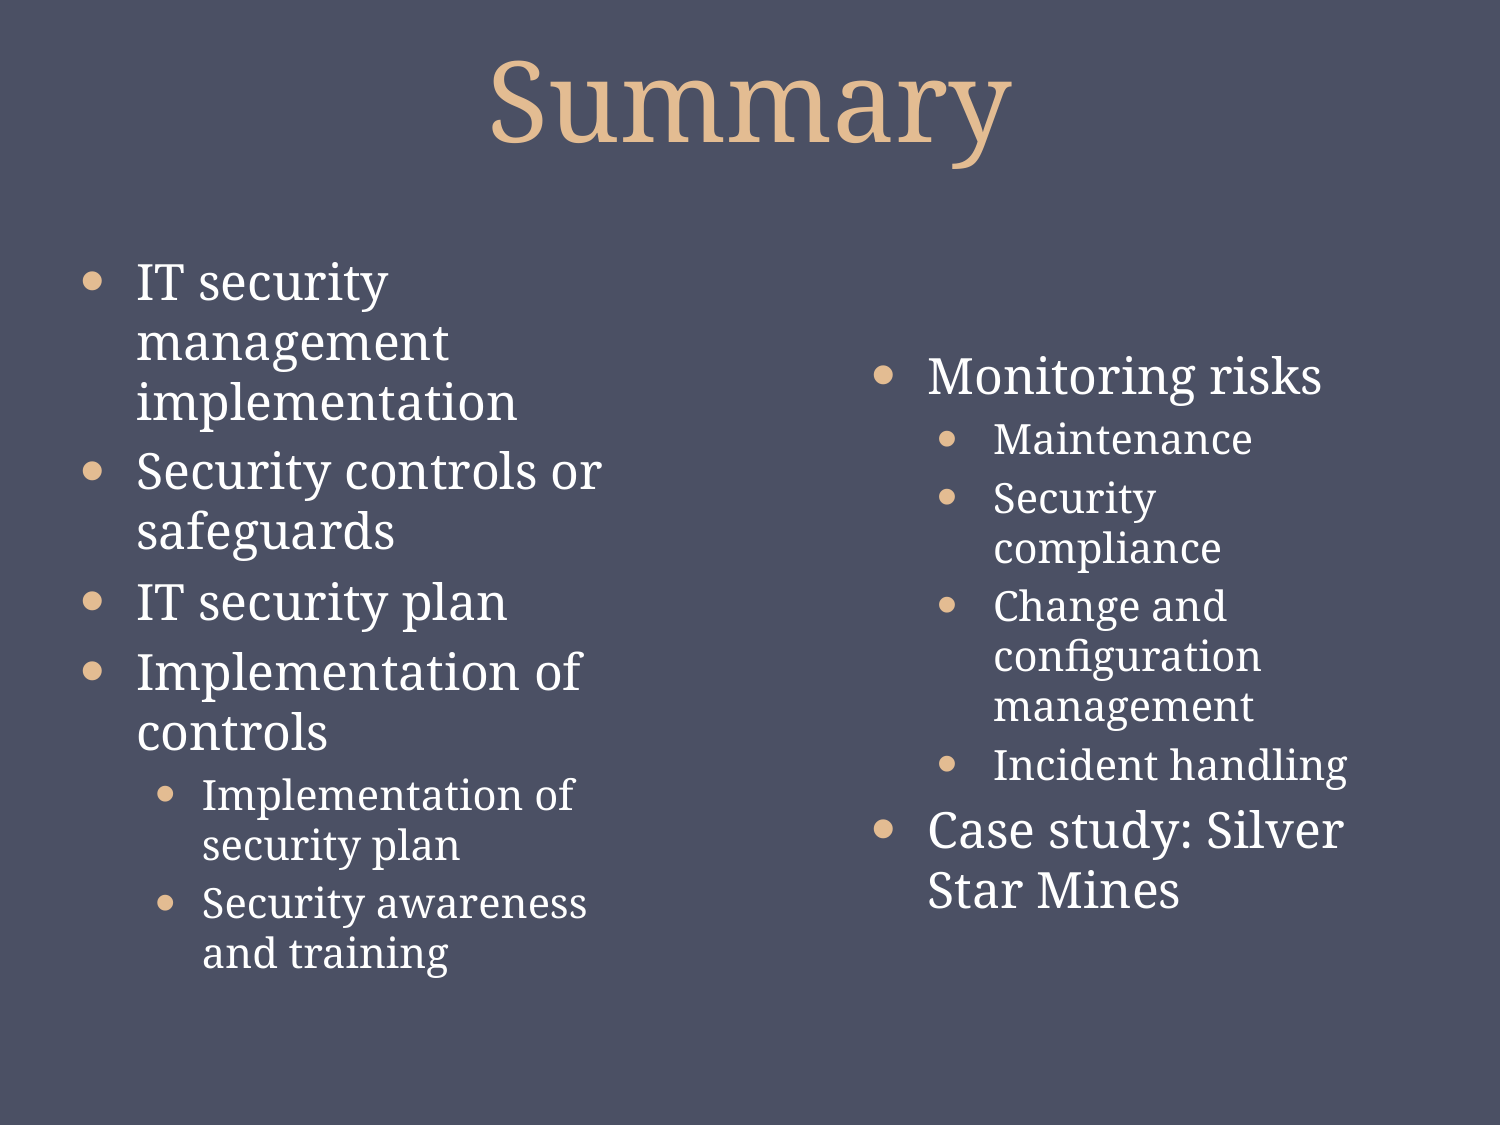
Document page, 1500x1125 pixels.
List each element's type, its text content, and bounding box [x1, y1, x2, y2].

list Monitoring risks Maintenance Security compliance Change and configuration management Incident handling Case study: Silver Star Mines [856, 337, 1400, 1125]
title Summary [17, 0, 1483, 173]
list IT security management implementation Security controls or safeguards IT security plan Implementation of controls Implementation of security plan Security awareness and training [64, 242, 680, 1125]
